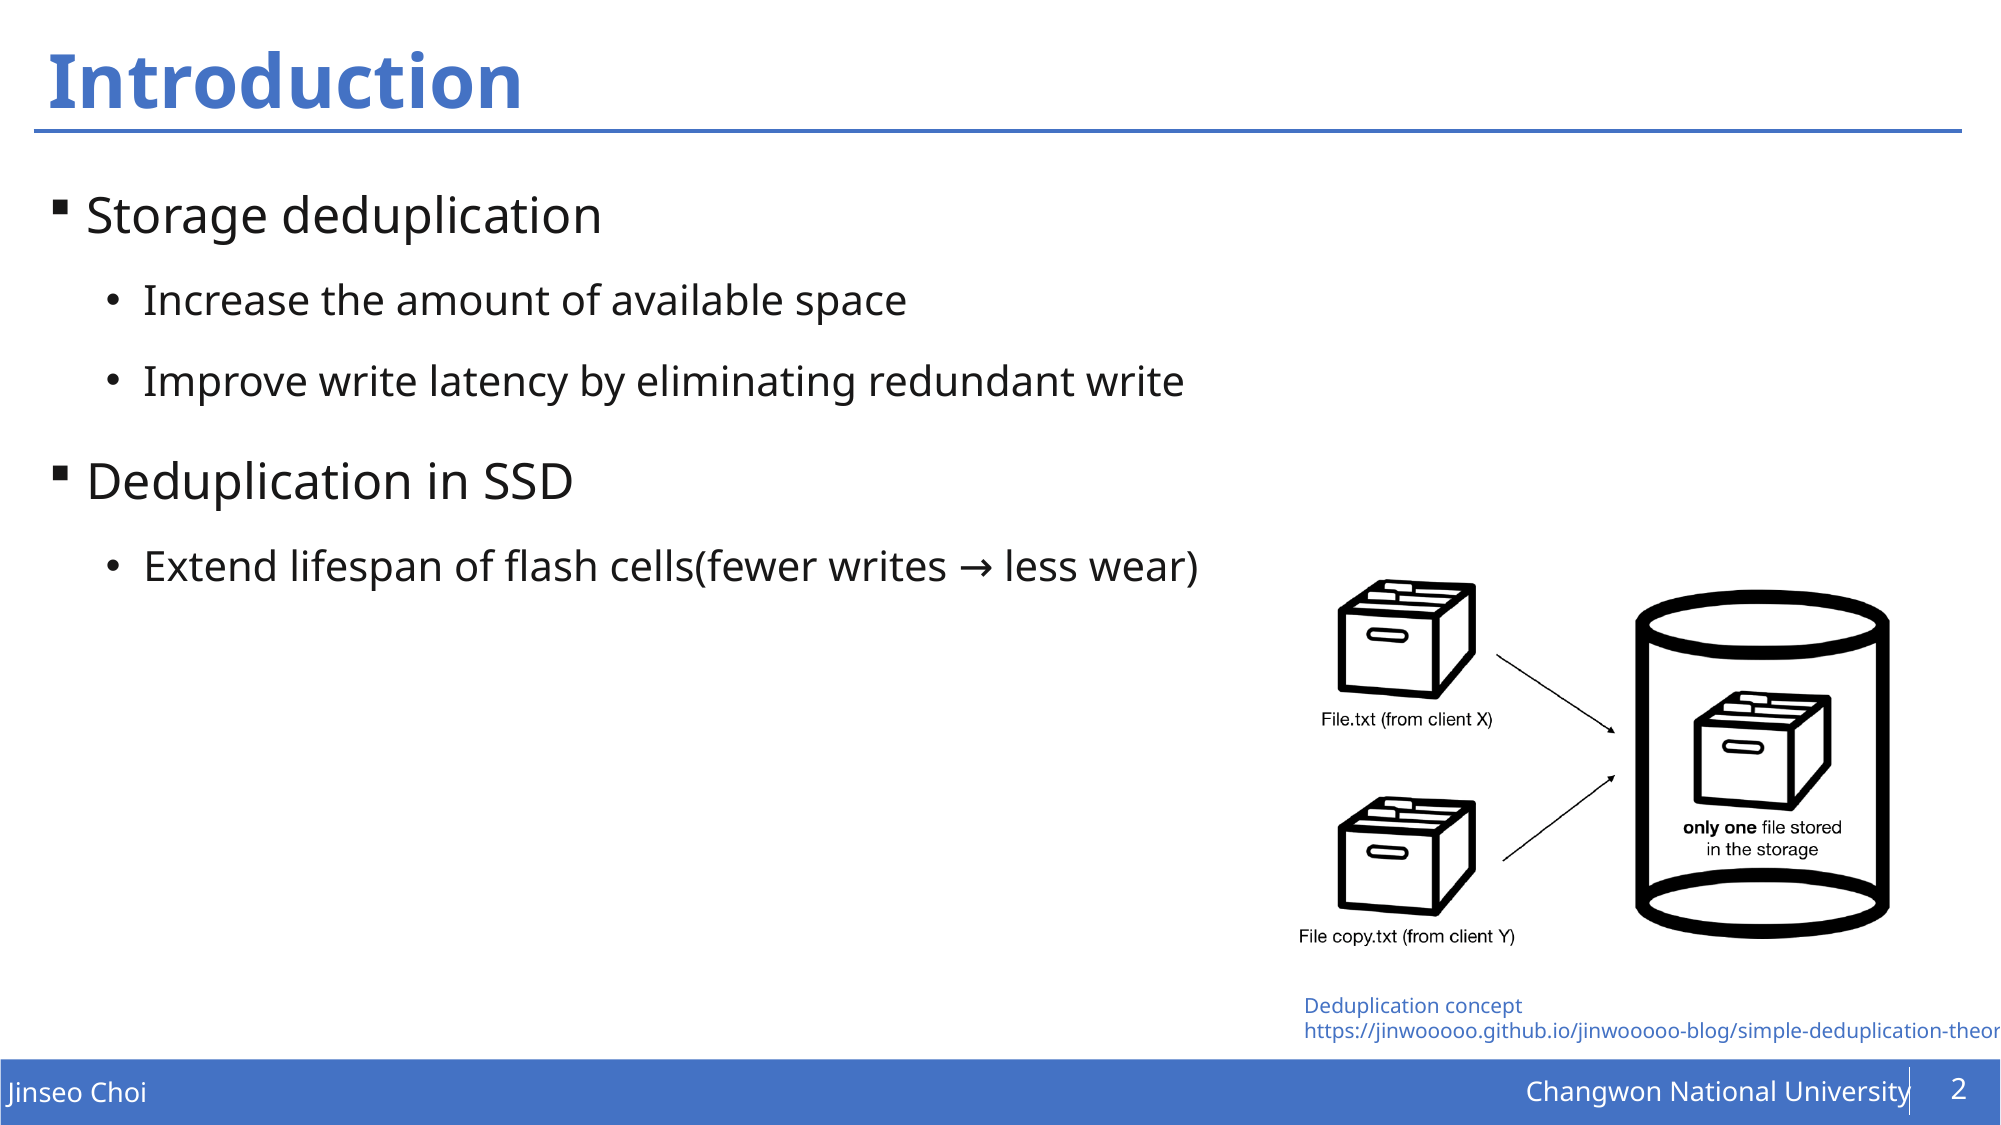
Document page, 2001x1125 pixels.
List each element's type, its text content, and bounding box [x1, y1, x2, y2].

slide_number 2 [1922, 1060, 1996, 1121]
picture [1258, 535, 1963, 1006]
title Introduction [33, 27, 1963, 143]
list Storage deduplication Increase the amount of available space Improve write latency by eliminating redundant write Deduplication in SSD Extend lifespan of flash cells(fewer writes → less wear) [33, 152, 1963, 997]
text_box Deduplication concept https://jinwooooo.github.io/jinwooooo-blog/simple-deduplication-theory/ [1289, 985, 2000, 1051]
